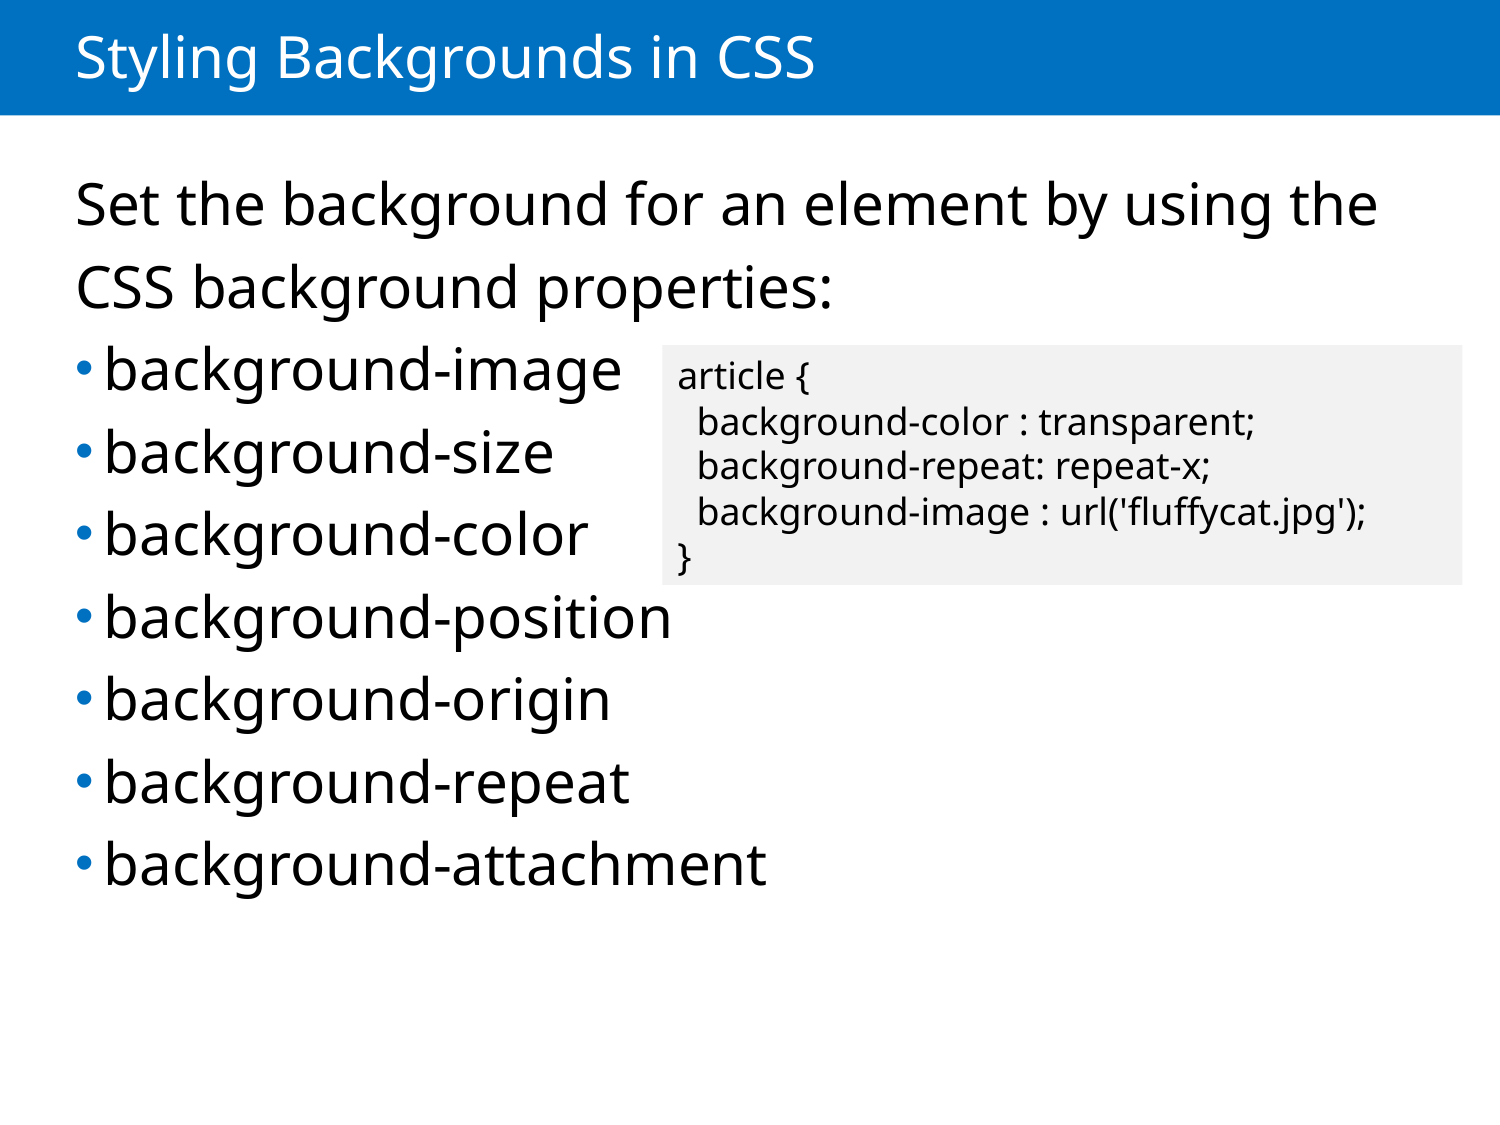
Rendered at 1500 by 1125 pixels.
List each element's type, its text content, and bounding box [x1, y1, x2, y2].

title Styling Backgrounds in CSS [75, 0, 1351, 122]
text_box Set the background for an element by using the CSS background properties: background-image background-size background-color background-position background-origin background-repeat background-attachment [75, 167, 1408, 1012]
text_box article { background-color : transparent; background-repeat: repeat-x; background-image : url('fluffycat.jpg'); } [662, 345, 1463, 585]
